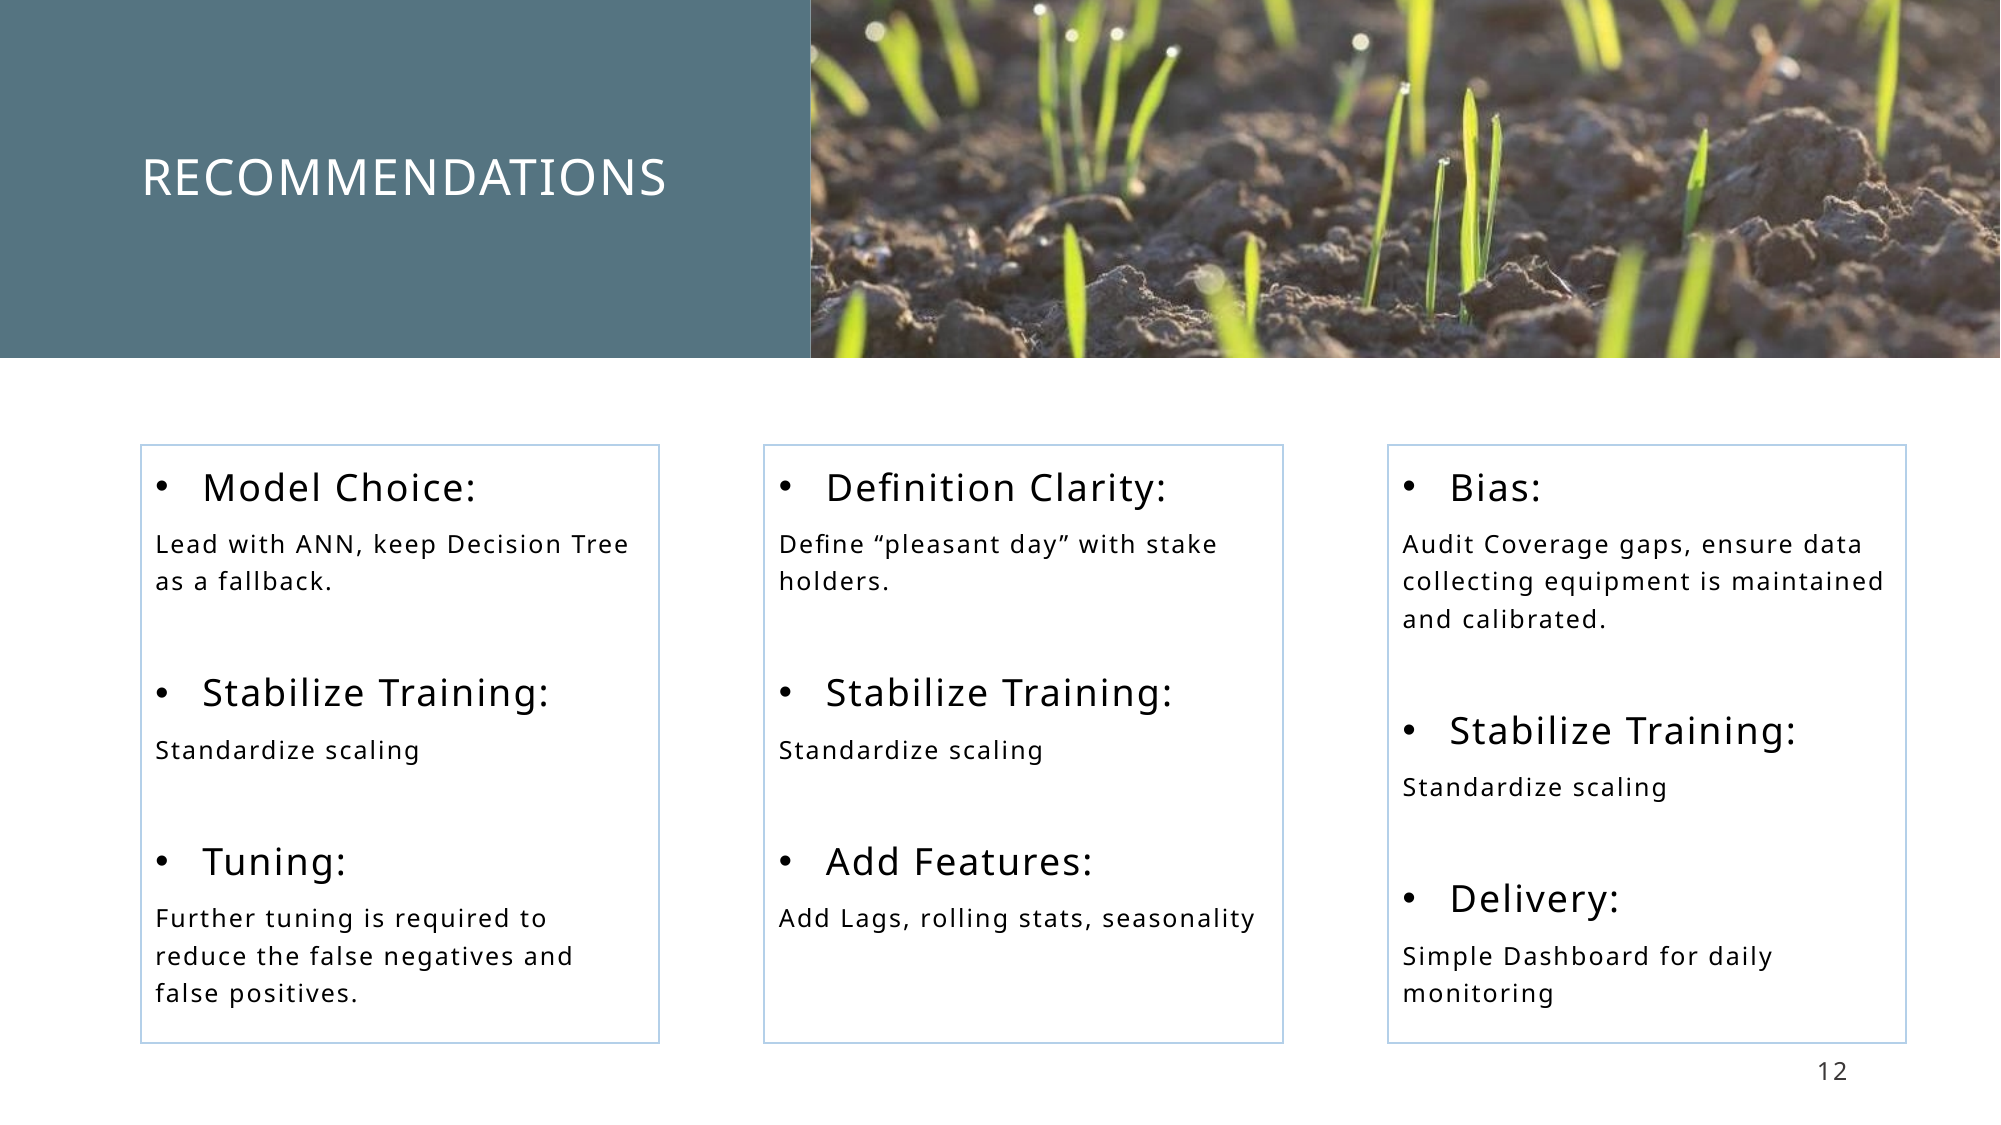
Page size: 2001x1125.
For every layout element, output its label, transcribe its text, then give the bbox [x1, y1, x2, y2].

title Recommendations [0, 0, 810, 358]
text_box Definition Clarity: Define “pleasant day” with stake holders. Stabilize Training: Standardize scaling Add Features: Add Lags, rolling stats, seasonality [763, 444, 1284, 1044]
list Model Choice: Lead with ANN, keep Decision Tree as a fallback. Stabilize Training: Standardize scaling Tuning: Further tuning is required to reduce the false negatives and false positives. [140, 444, 660, 1044]
picture [810, 0, 2000, 358]
text_box Bias: Audit Coverage gaps, ensure data collecting equipment is maintained and calibrated. Stabilize Training: Standardize scaling Delivery: Simple Dashboard for daily monitoring [1387, 444, 1907, 1044]
slide_number 12 [1412, 1044, 1863, 1103]
